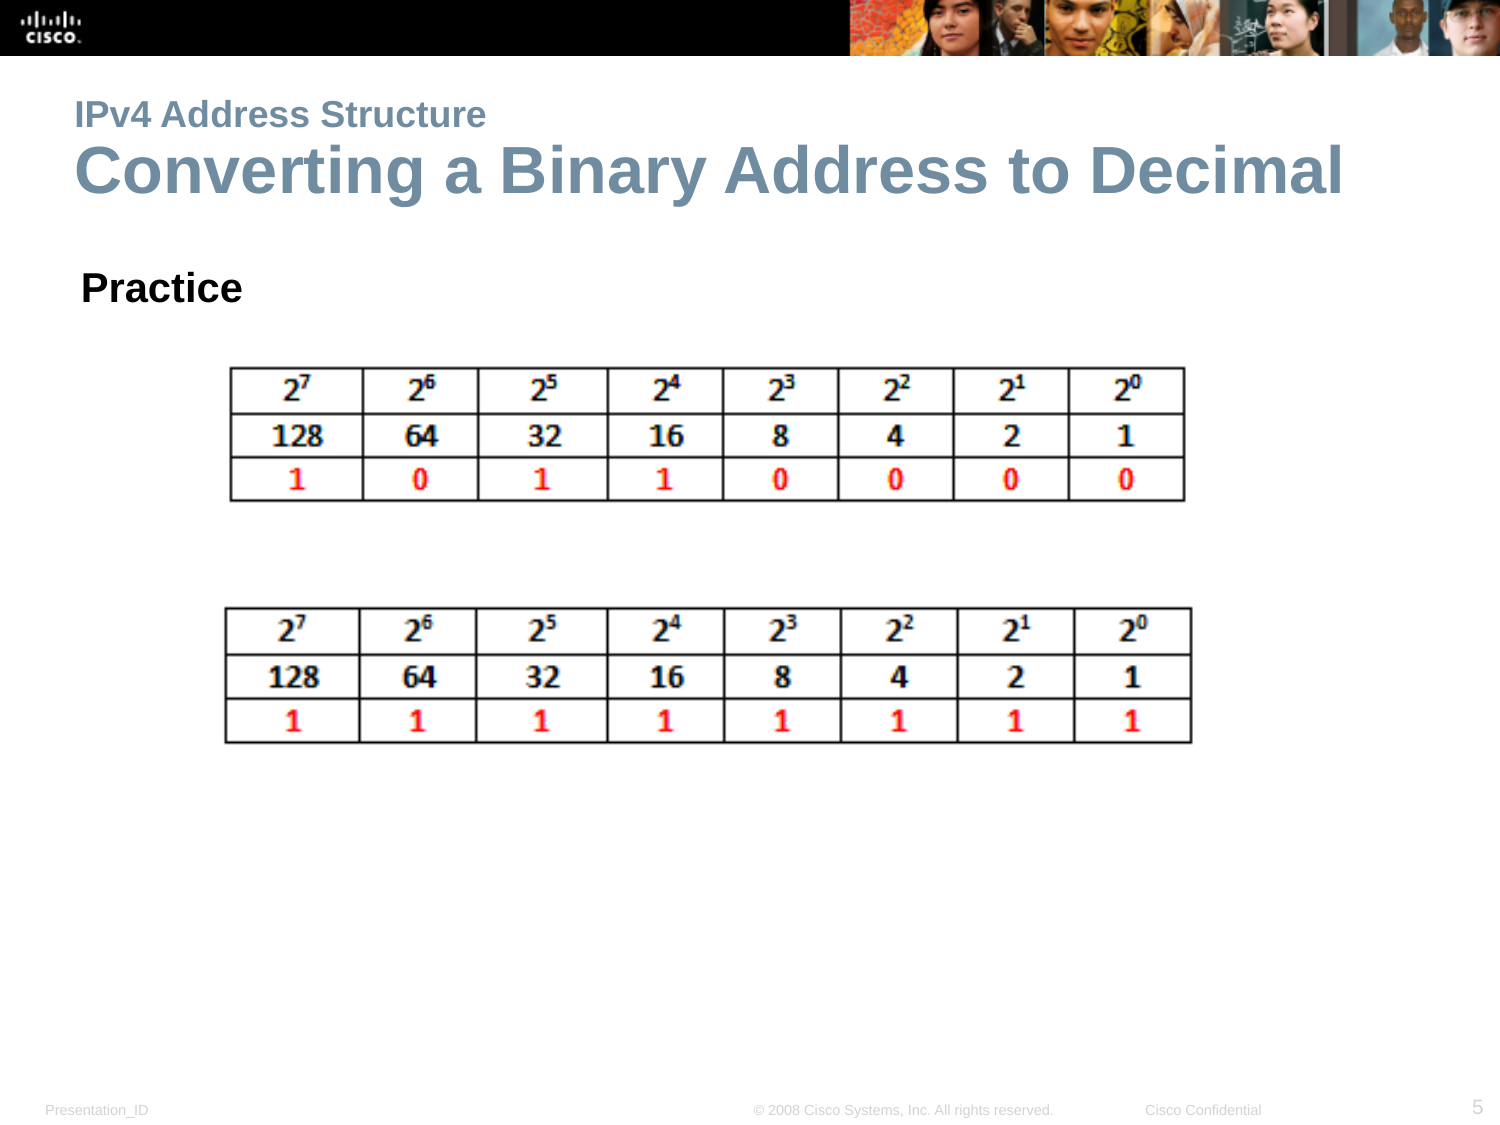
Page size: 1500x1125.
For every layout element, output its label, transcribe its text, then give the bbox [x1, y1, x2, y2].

list Practice [67, 257, 1400, 1061]
picture [0, 0, 1500, 56]
picture [200, 586, 1210, 782]
picture [192, 322, 1210, 541]
title IPv4 Address Structure Converting a Binary Address to Decimal [61, 77, 1500, 215]
